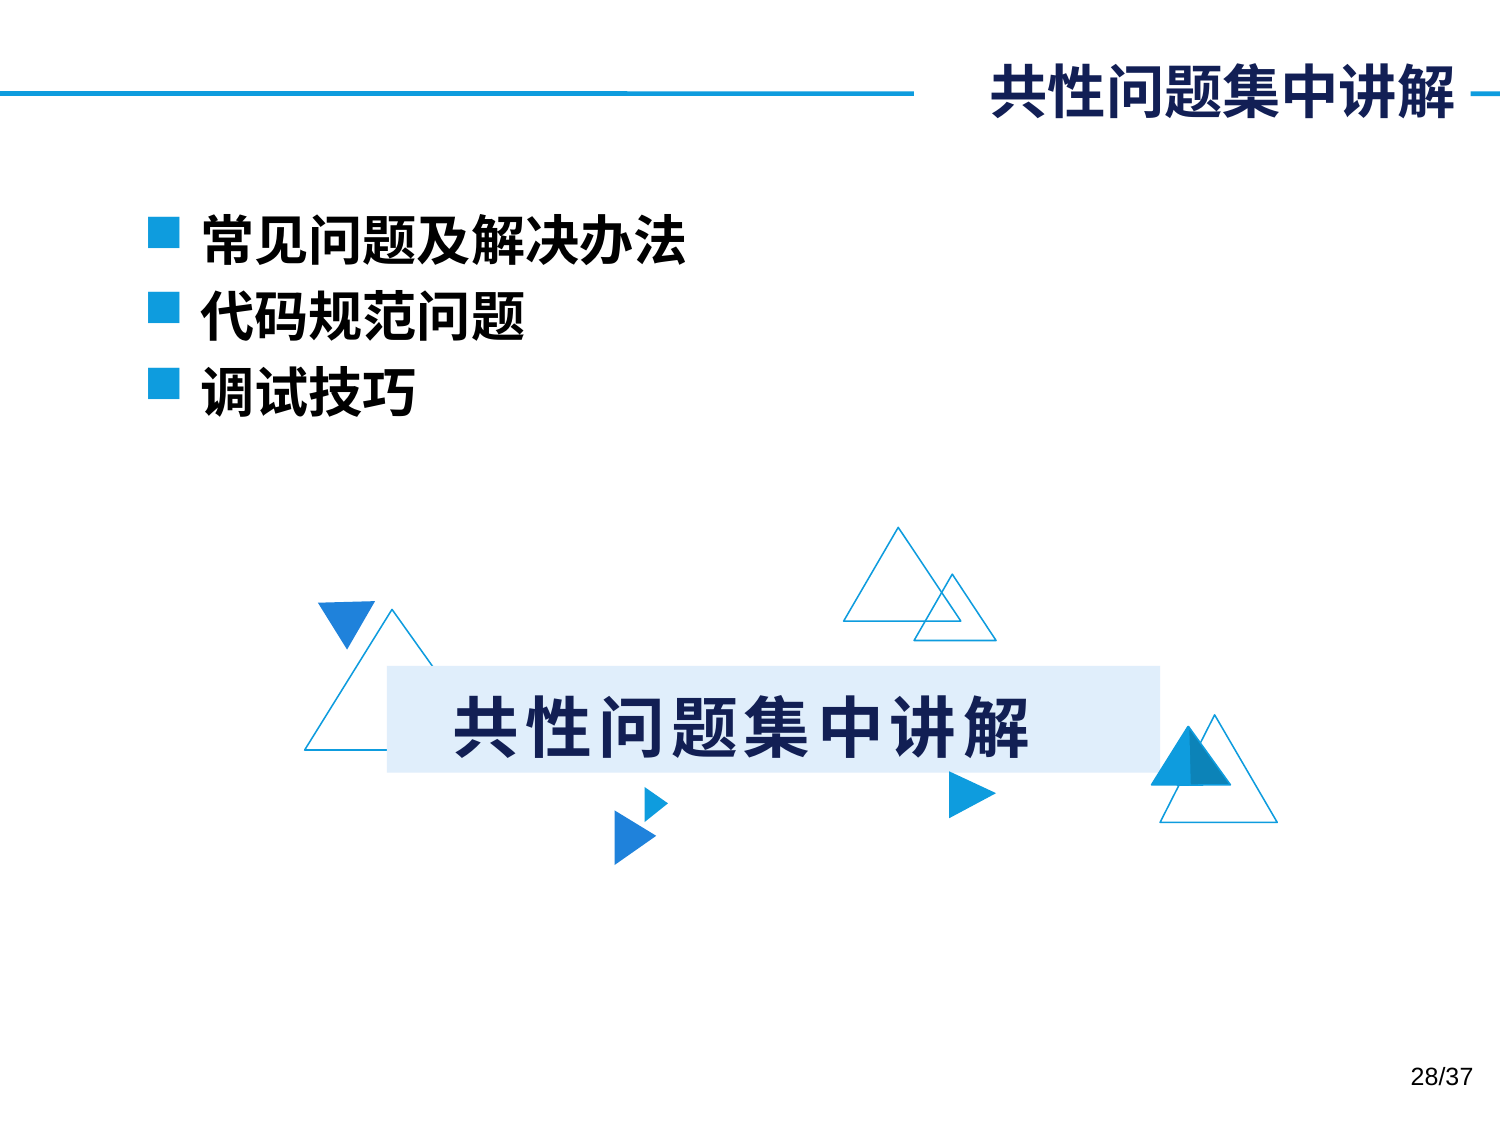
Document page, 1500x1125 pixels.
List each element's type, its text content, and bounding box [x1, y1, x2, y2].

slide_number 28/37 [1138, 1053, 1489, 1114]
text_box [304, 527, 1278, 866]
title 共性问题集中讲解 [914, 46, 1471, 133]
list 常见问题及解决办法 代码规范问题 调试技巧 [128, 199, 1383, 1043]
